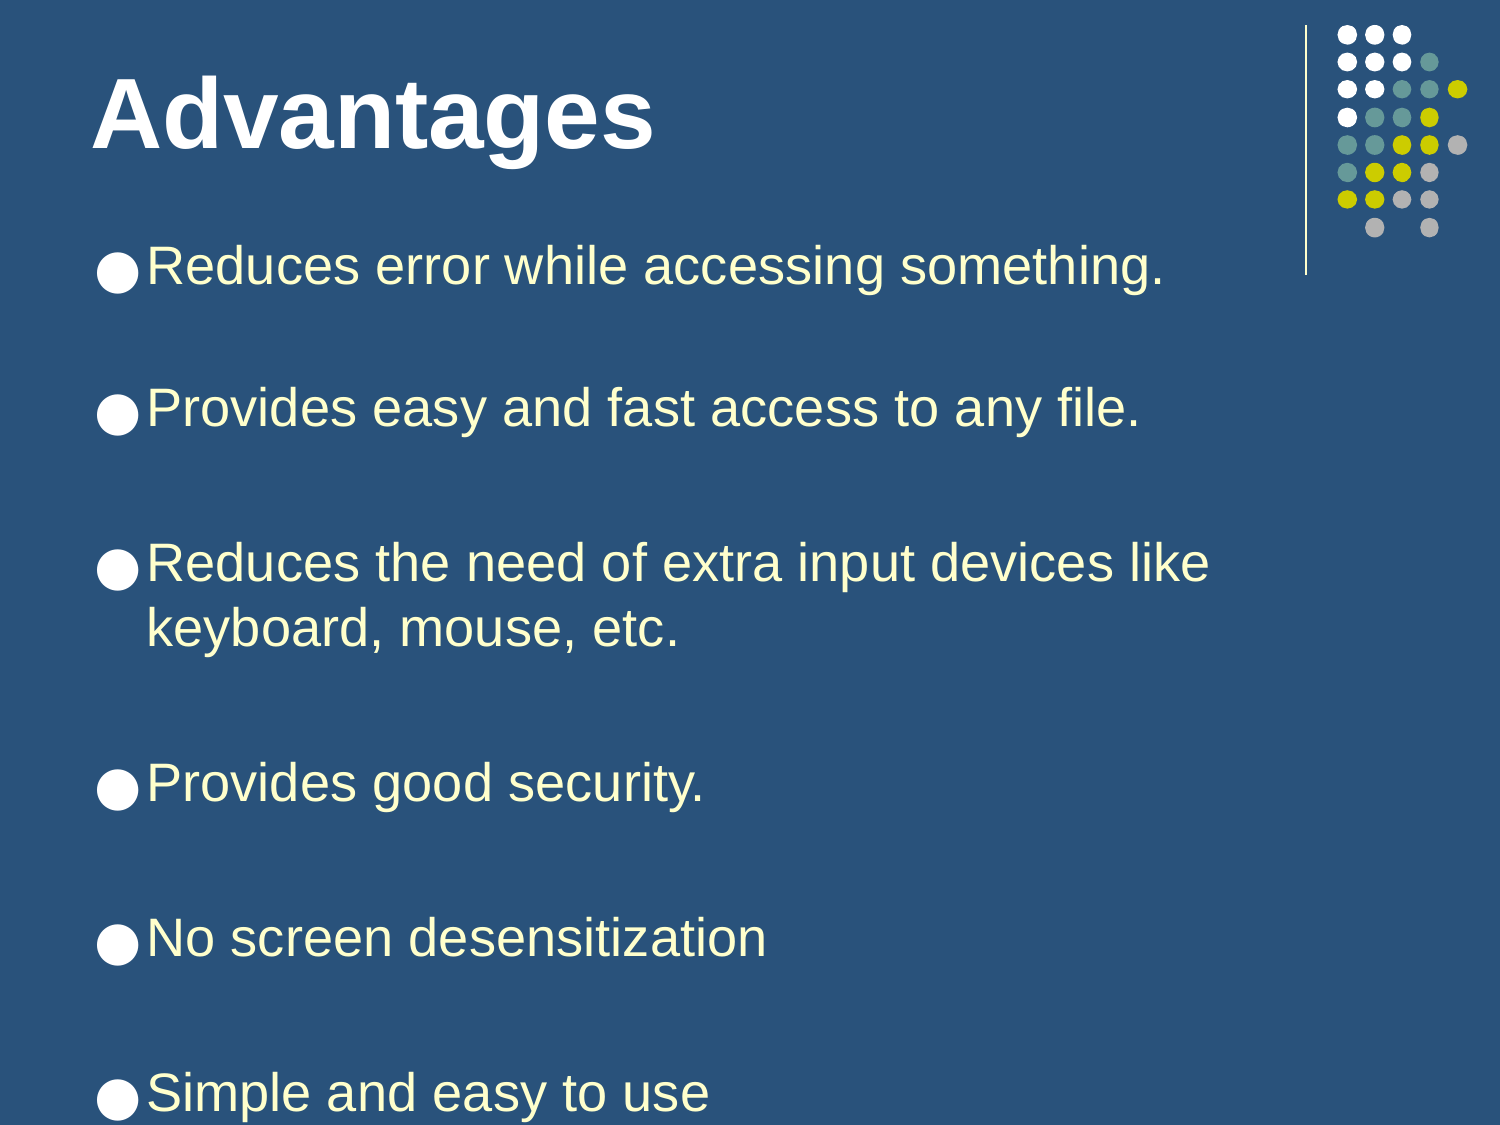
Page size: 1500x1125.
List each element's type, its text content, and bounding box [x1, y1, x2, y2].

title Advantages [75, 20, 1313, 176]
list Reduces error while accessing something. Provides easy and fast access to any file. Reduces the need of extra input devices like keyboard, mouse, etc. Provides good security. No screen desensitization Simple and easy to use [75, 222, 1442, 1125]
